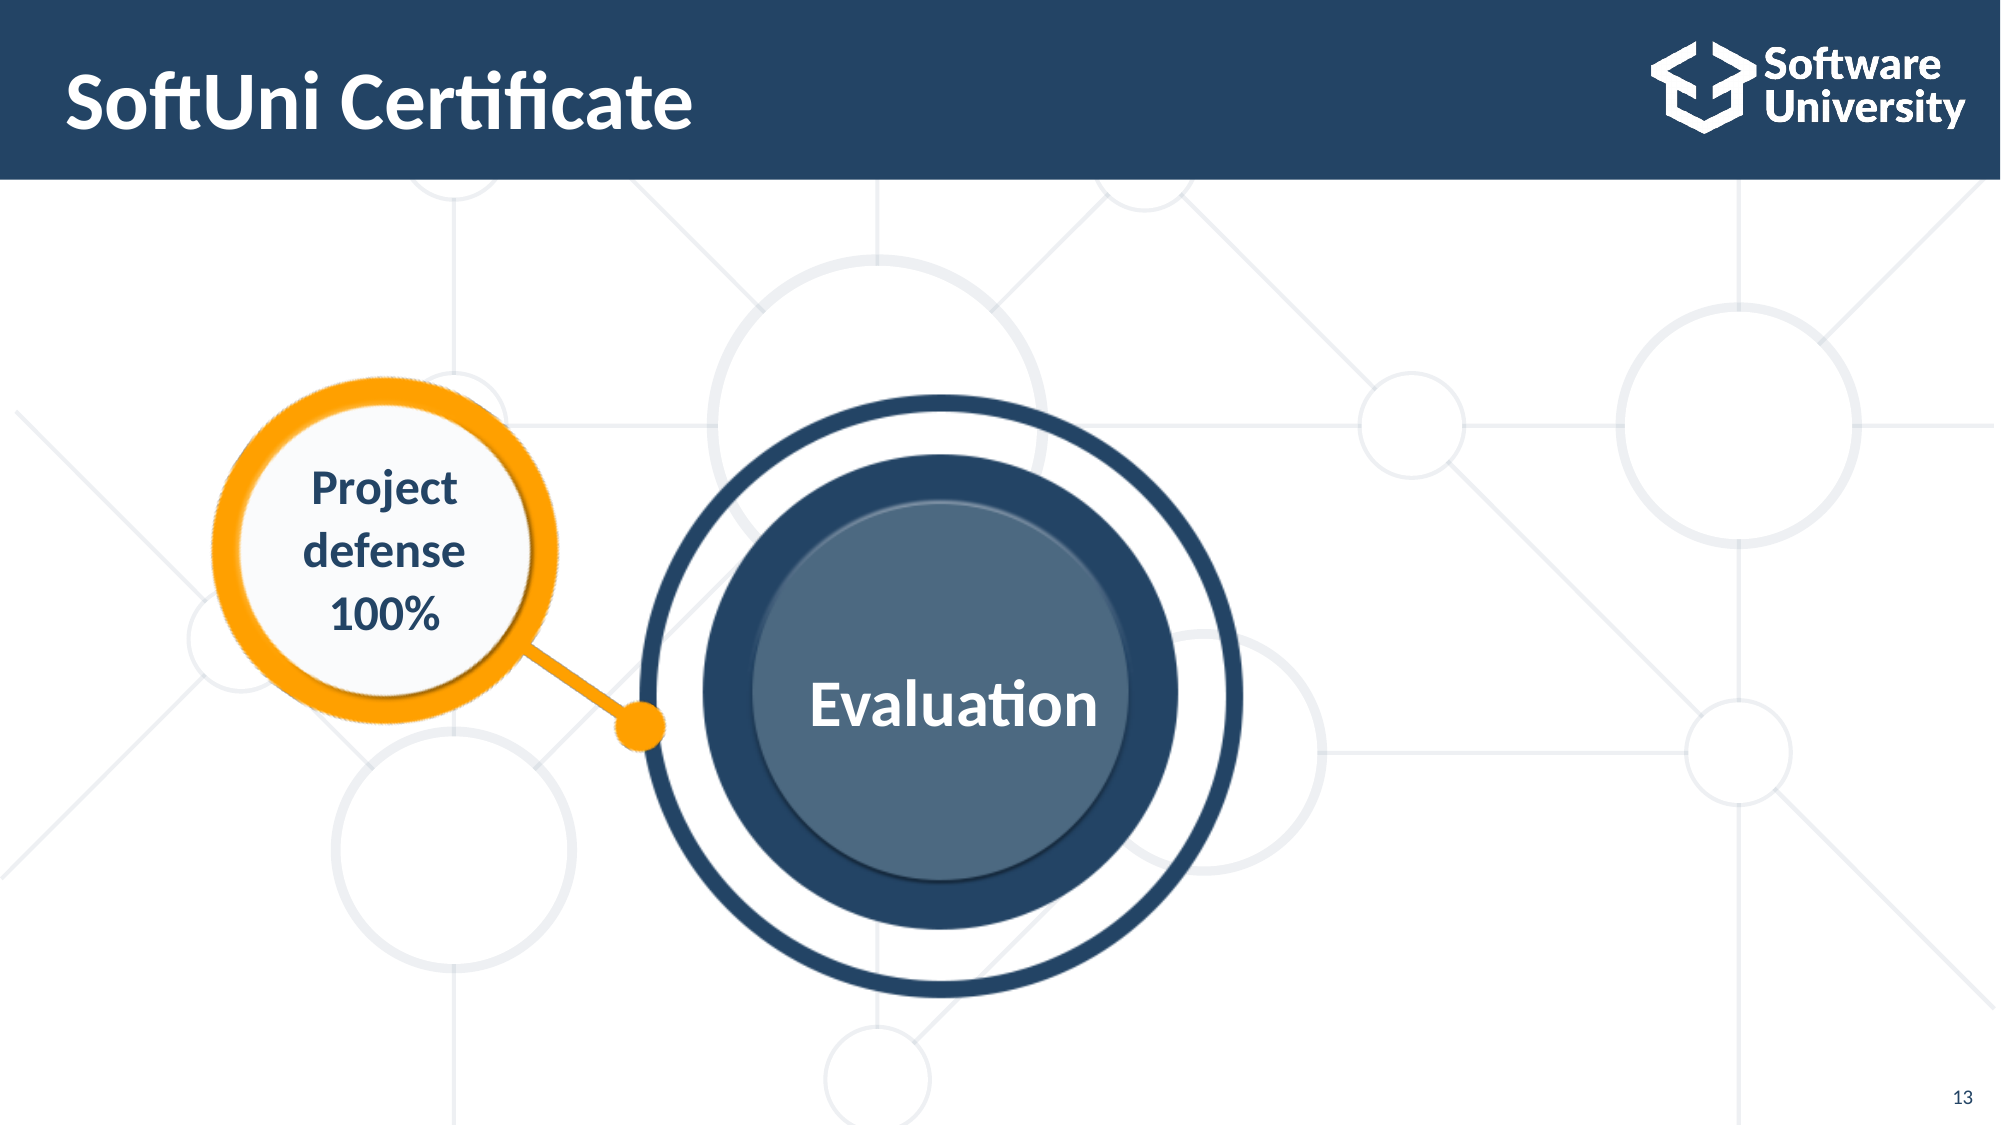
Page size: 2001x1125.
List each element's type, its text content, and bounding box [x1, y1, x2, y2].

picture [1651, 41, 1966, 134]
picture [81, 234, 1382, 1125]
title SoftUni Certificate [47, 23, 1642, 169]
text_box 13 [1927, 1067, 1989, 1117]
